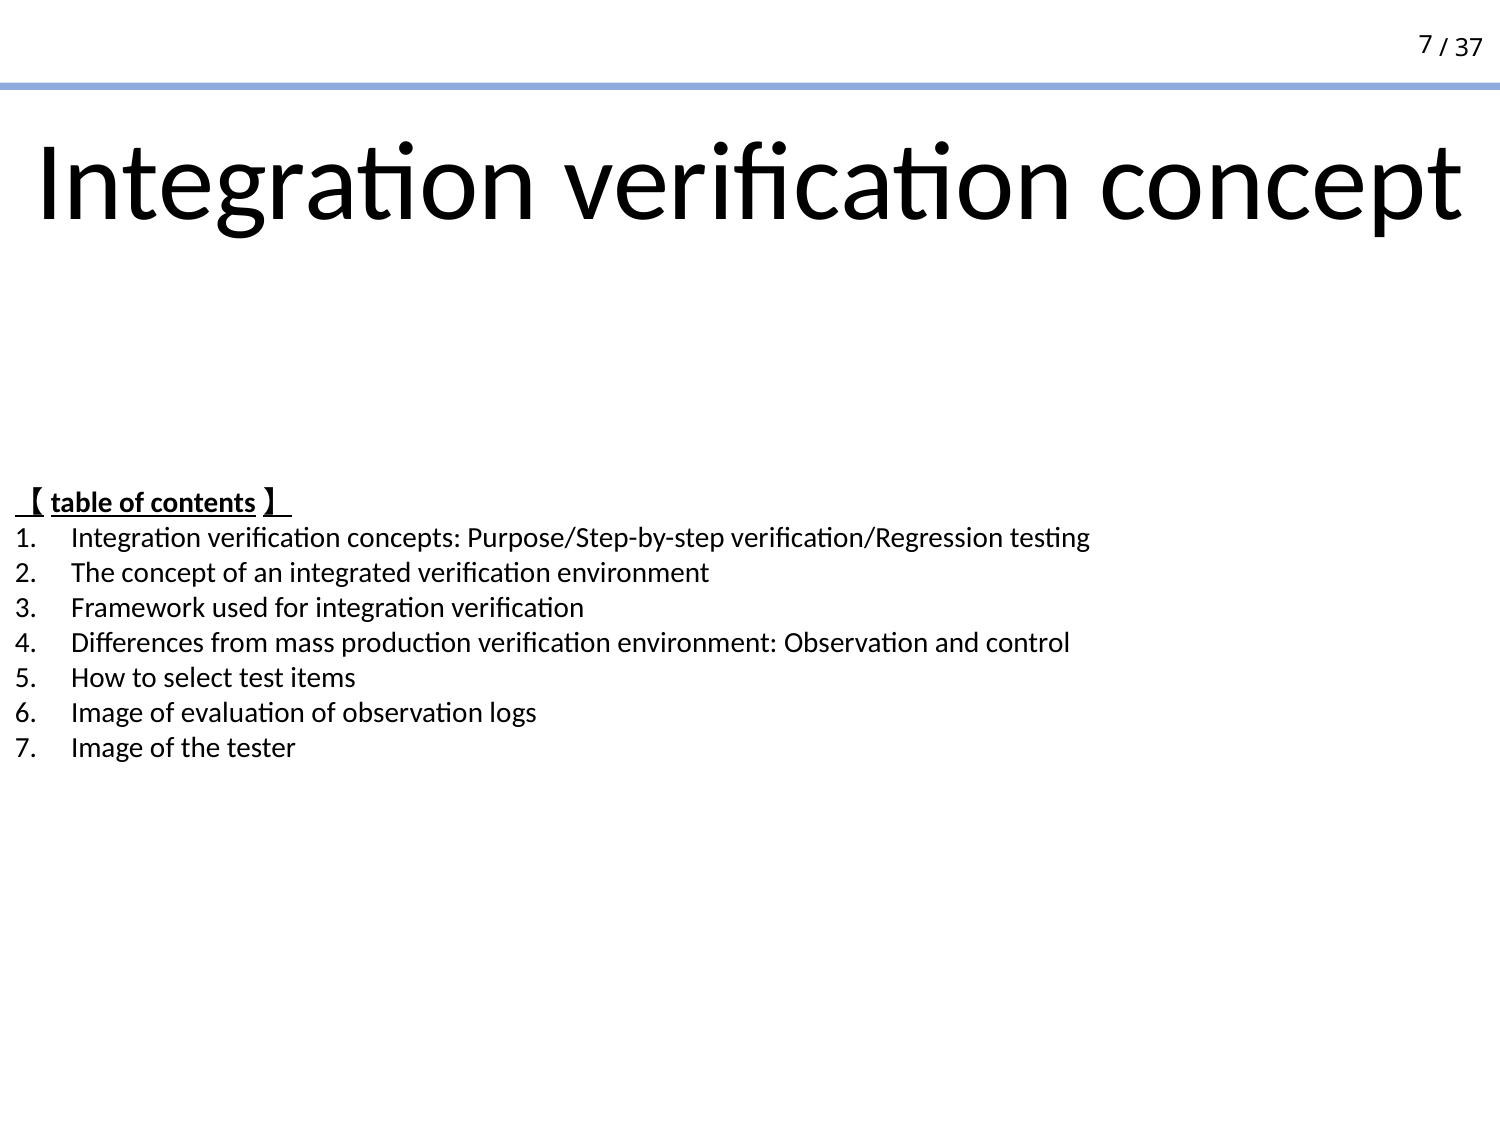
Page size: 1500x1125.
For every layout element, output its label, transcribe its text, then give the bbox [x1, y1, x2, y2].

text_box 【table of contents】 Integration verification concepts: Purpose/Step-by-step verification/Regression testing The concept of an integrated verification environment Framework used for integration verification Differences from mass production verification environment: Observation and control How to select test items Image of evaluation of observation logs Image of the tester [0, 476, 1500, 771]
title Integration verification concept [0, 84, 1500, 282]
